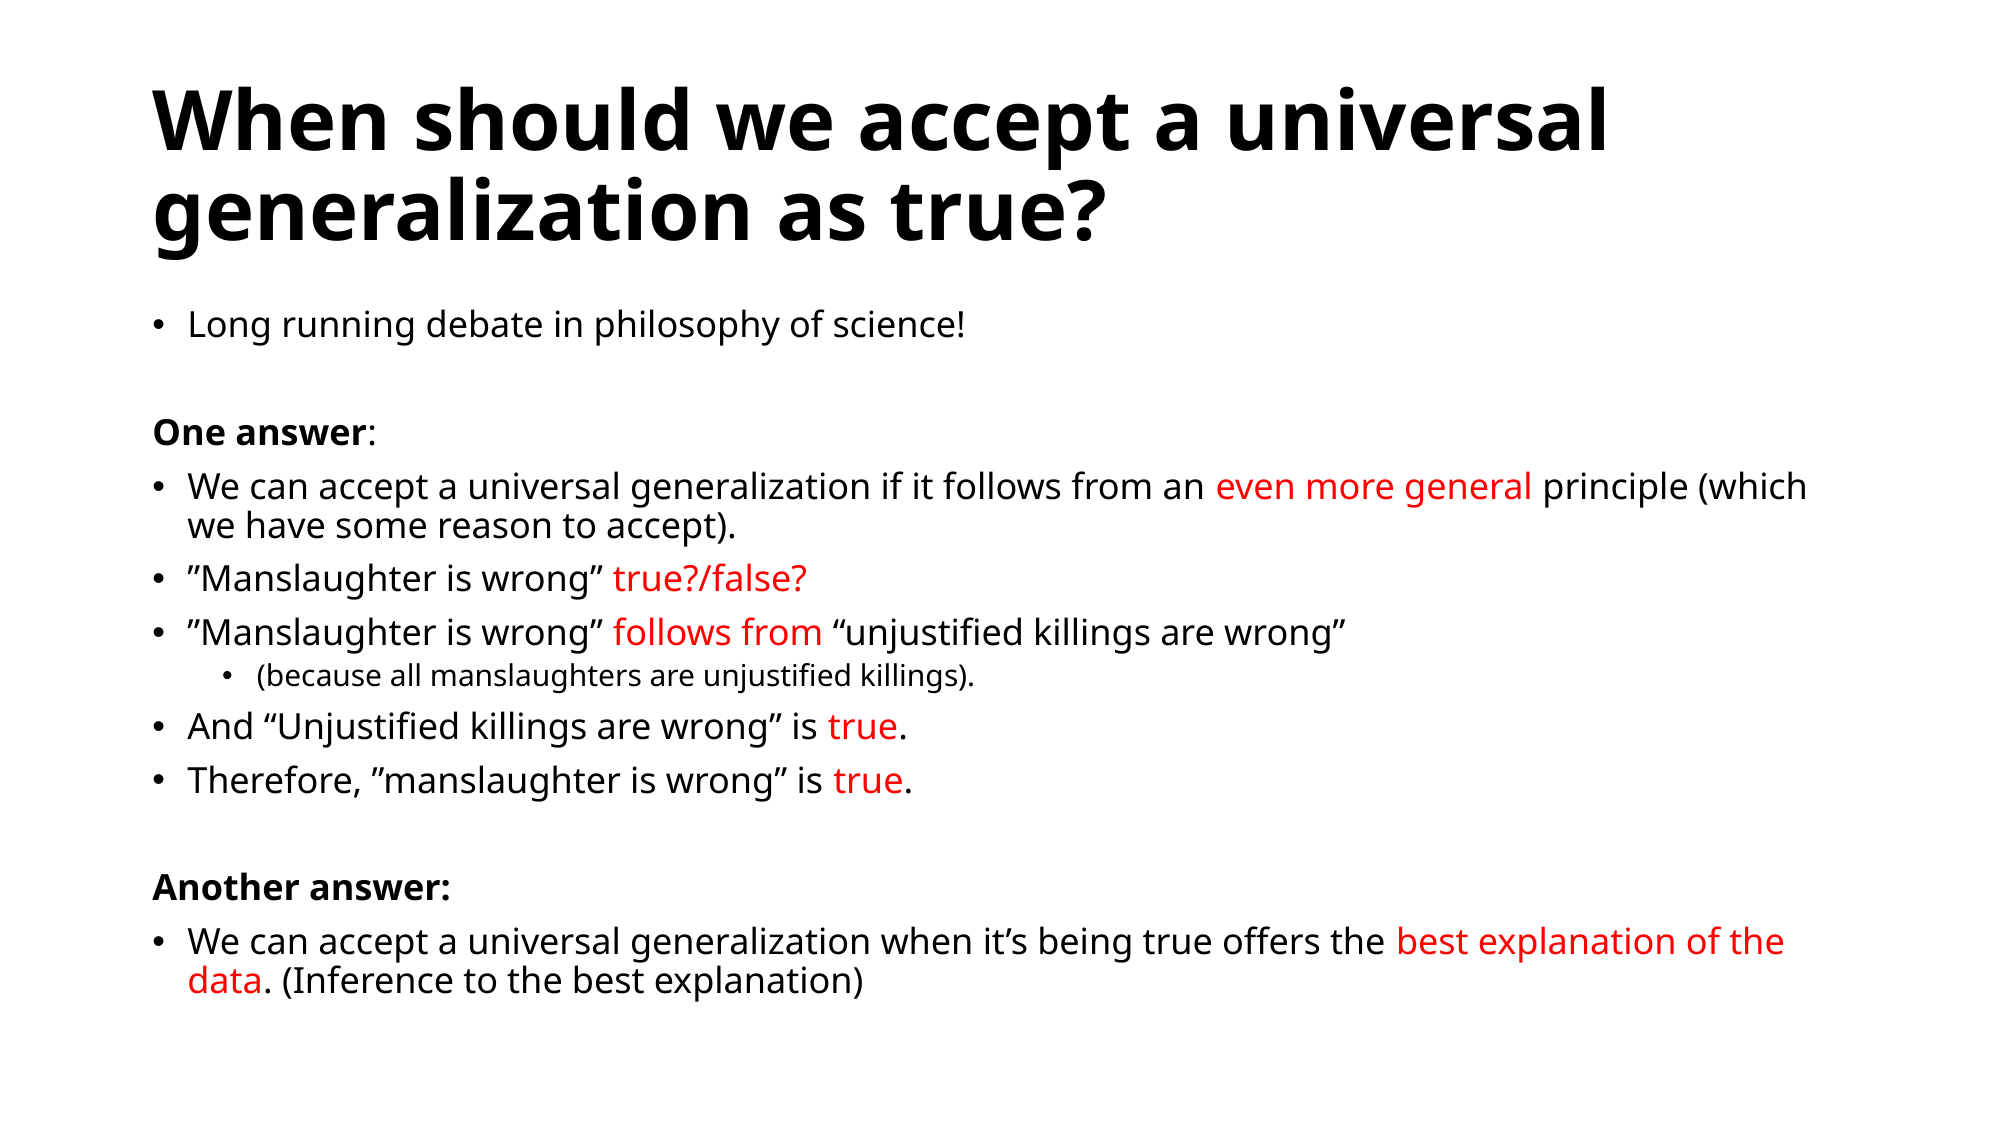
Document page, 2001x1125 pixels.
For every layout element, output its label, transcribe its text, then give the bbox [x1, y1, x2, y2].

list Long running debate in philosophy of science! One answer: We can accept a universal generalization if it follows from an even more general principle (which we have some reason to accept). ”Manslaughter is wrong” true?/false? ”Manslaughter is wrong” follows from “unjustified killings are wrong” (because all manslaughters are unjustified killings). And “Unjustified killings are wrong” is true. Therefore, ”manslaughter is wrong” is true. Another answer: We can accept a universal generalization when it’s being true offers the best explanation of the data. (Inference to the best explanation) [137, 299, 1863, 1014]
title When should we accept a universal generalization as true? [137, 59, 1863, 278]
